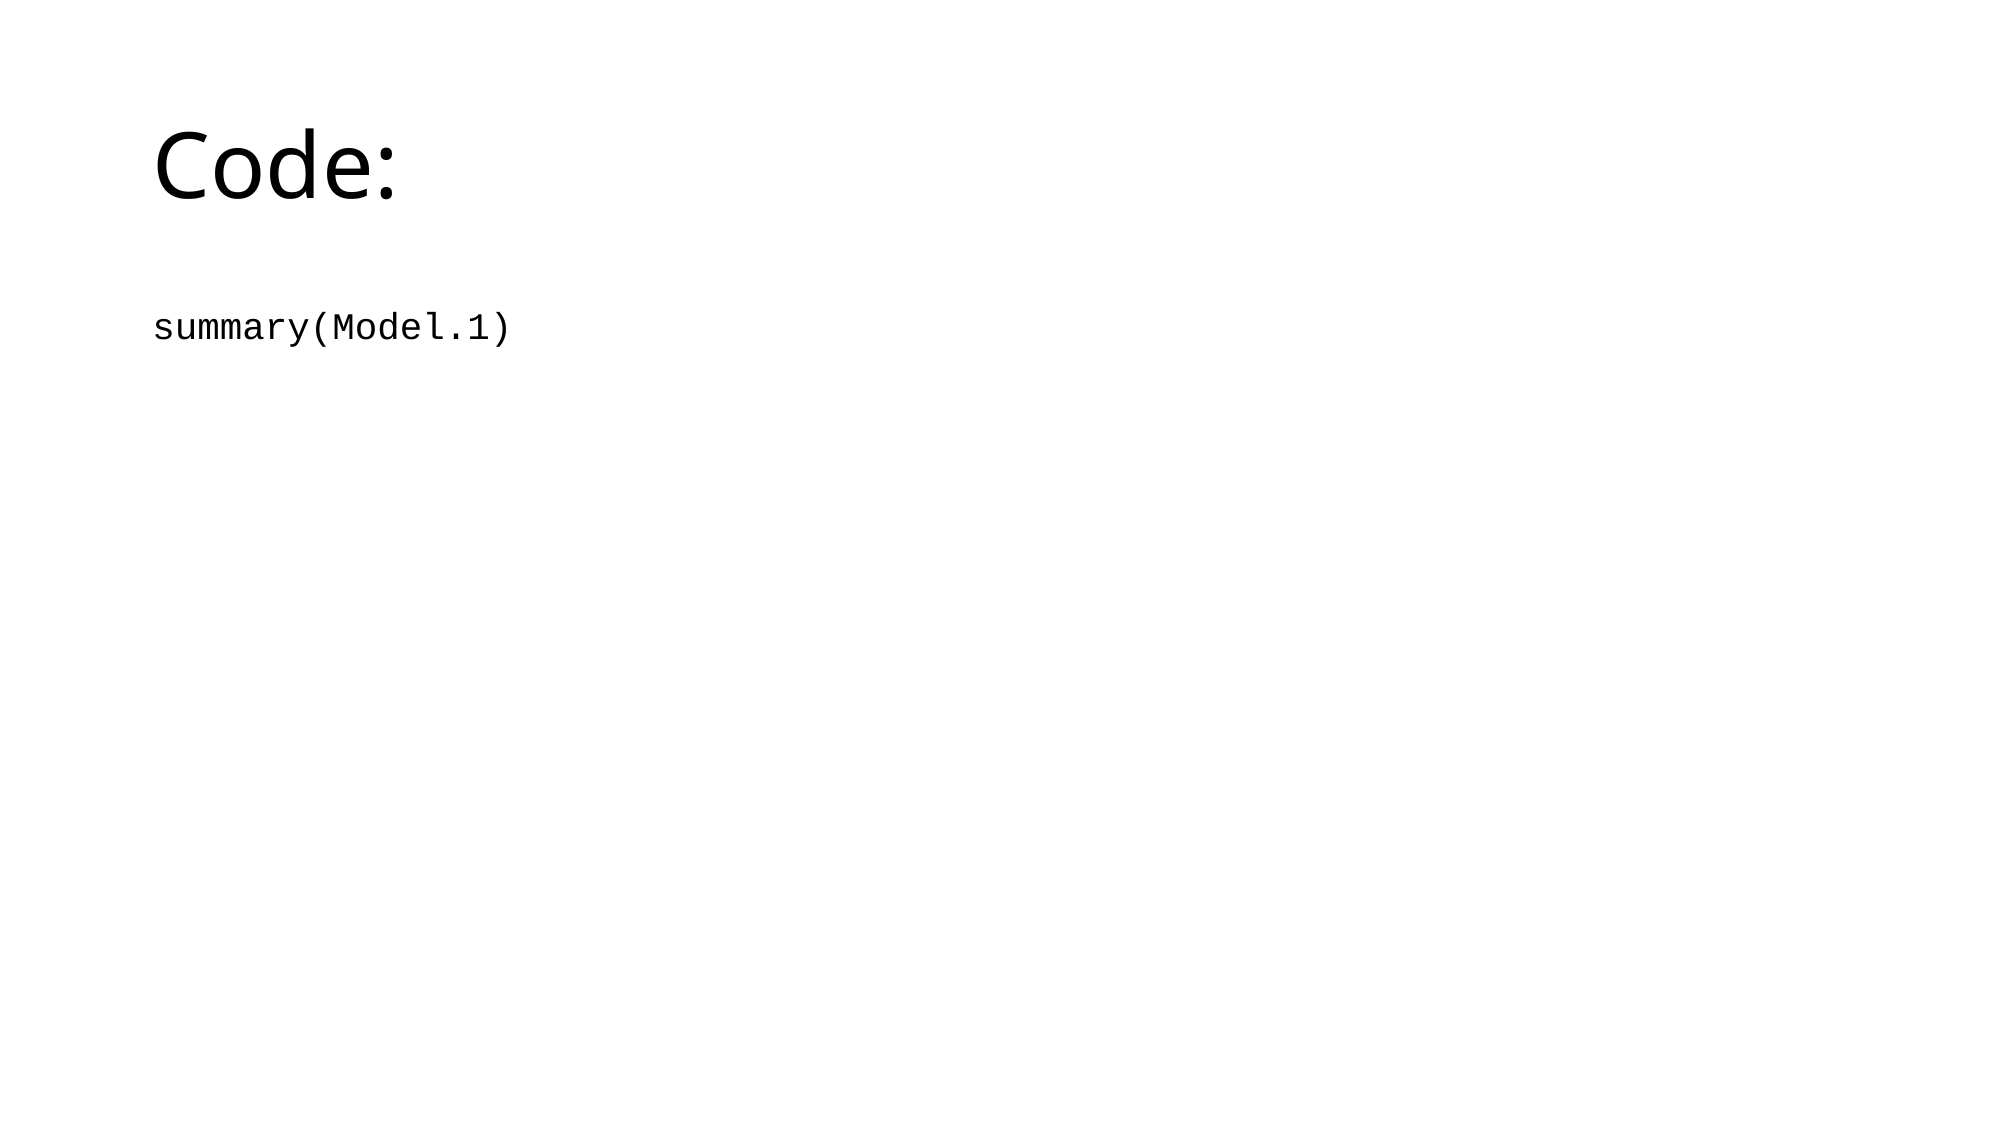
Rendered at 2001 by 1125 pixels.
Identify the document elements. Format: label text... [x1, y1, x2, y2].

list summary(Model.1) [137, 299, 1863, 1014]
title Code: [137, 59, 1863, 278]
